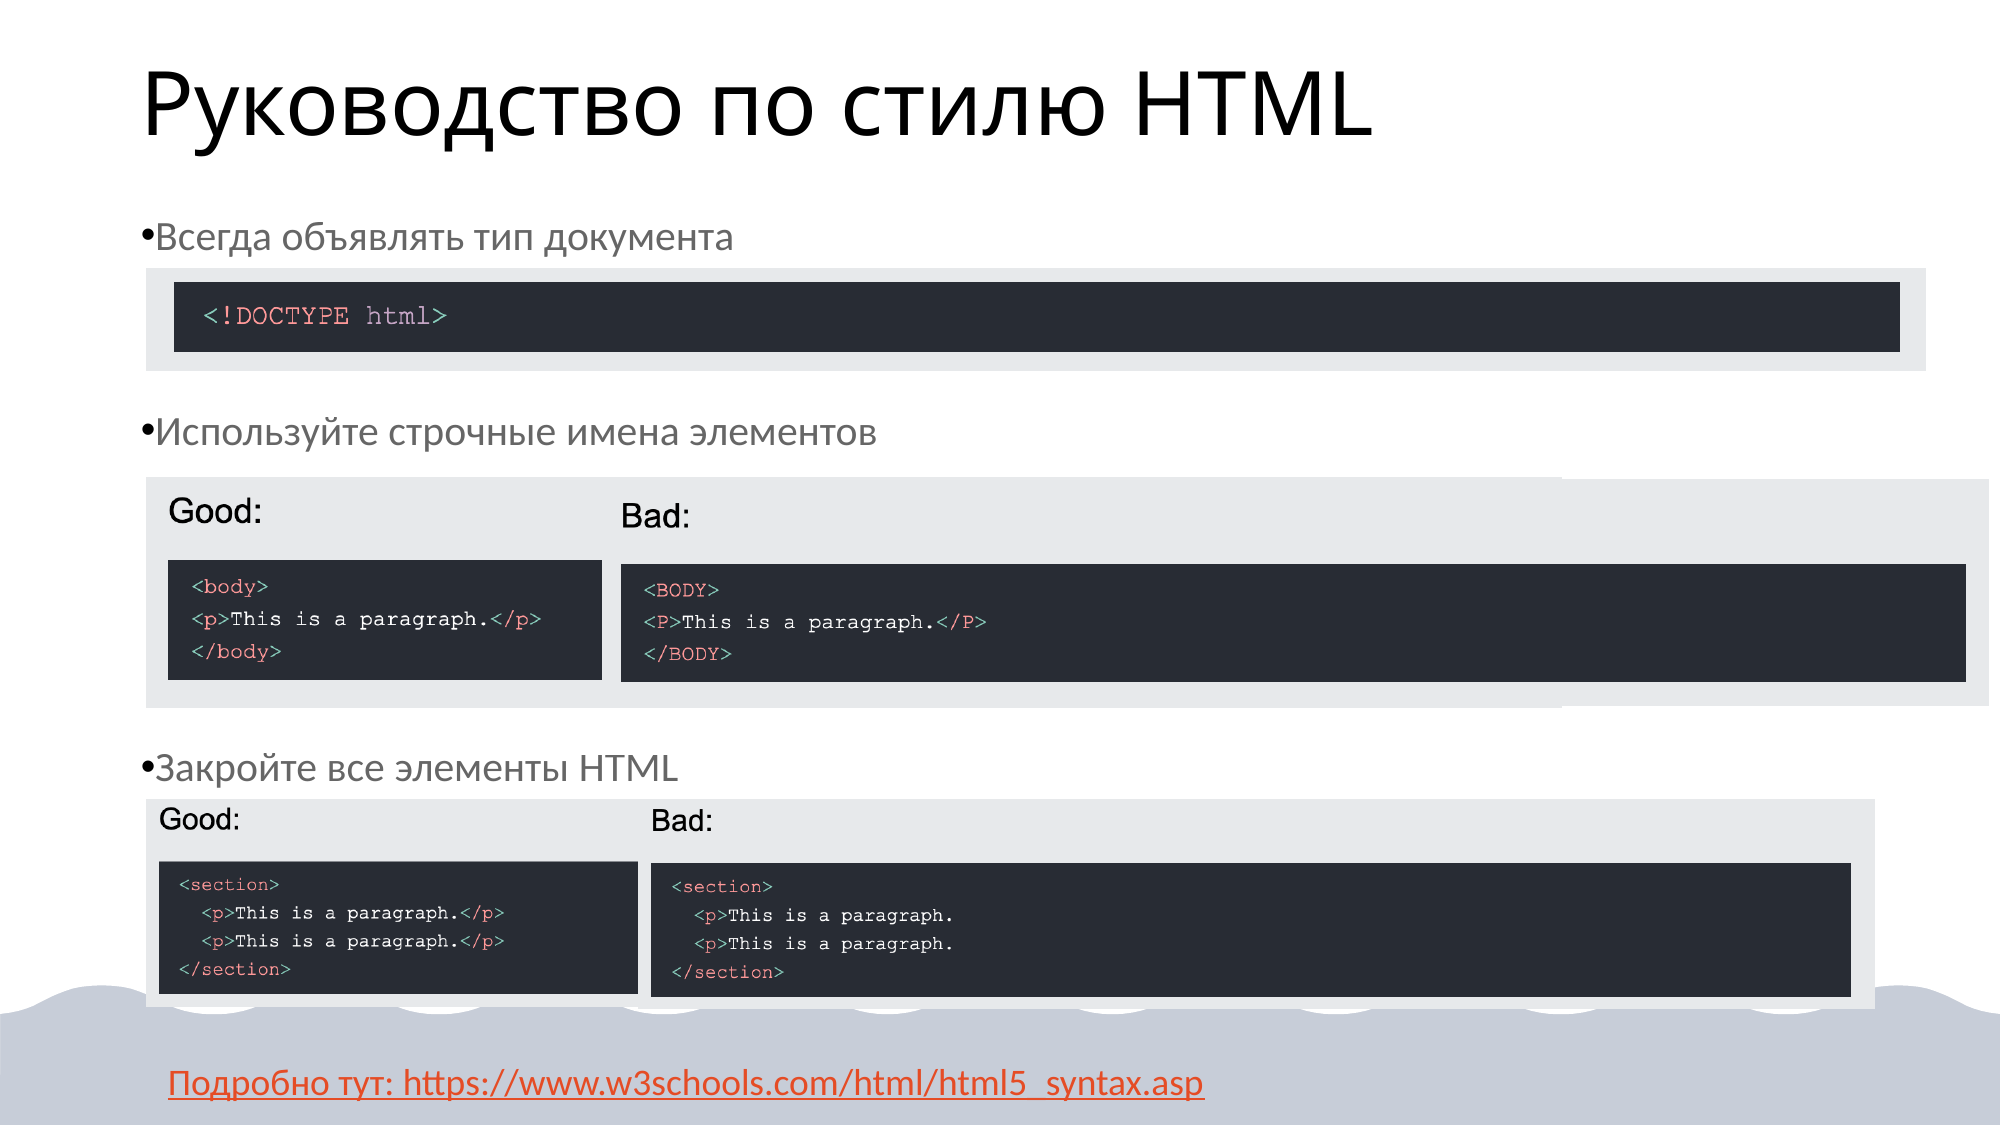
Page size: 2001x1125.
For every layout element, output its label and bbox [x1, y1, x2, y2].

text_box [0, 0, 2000, 1125]
picture [146, 268, 1926, 371]
picture [146, 477, 1989, 708]
picture [146, 799, 1875, 1009]
